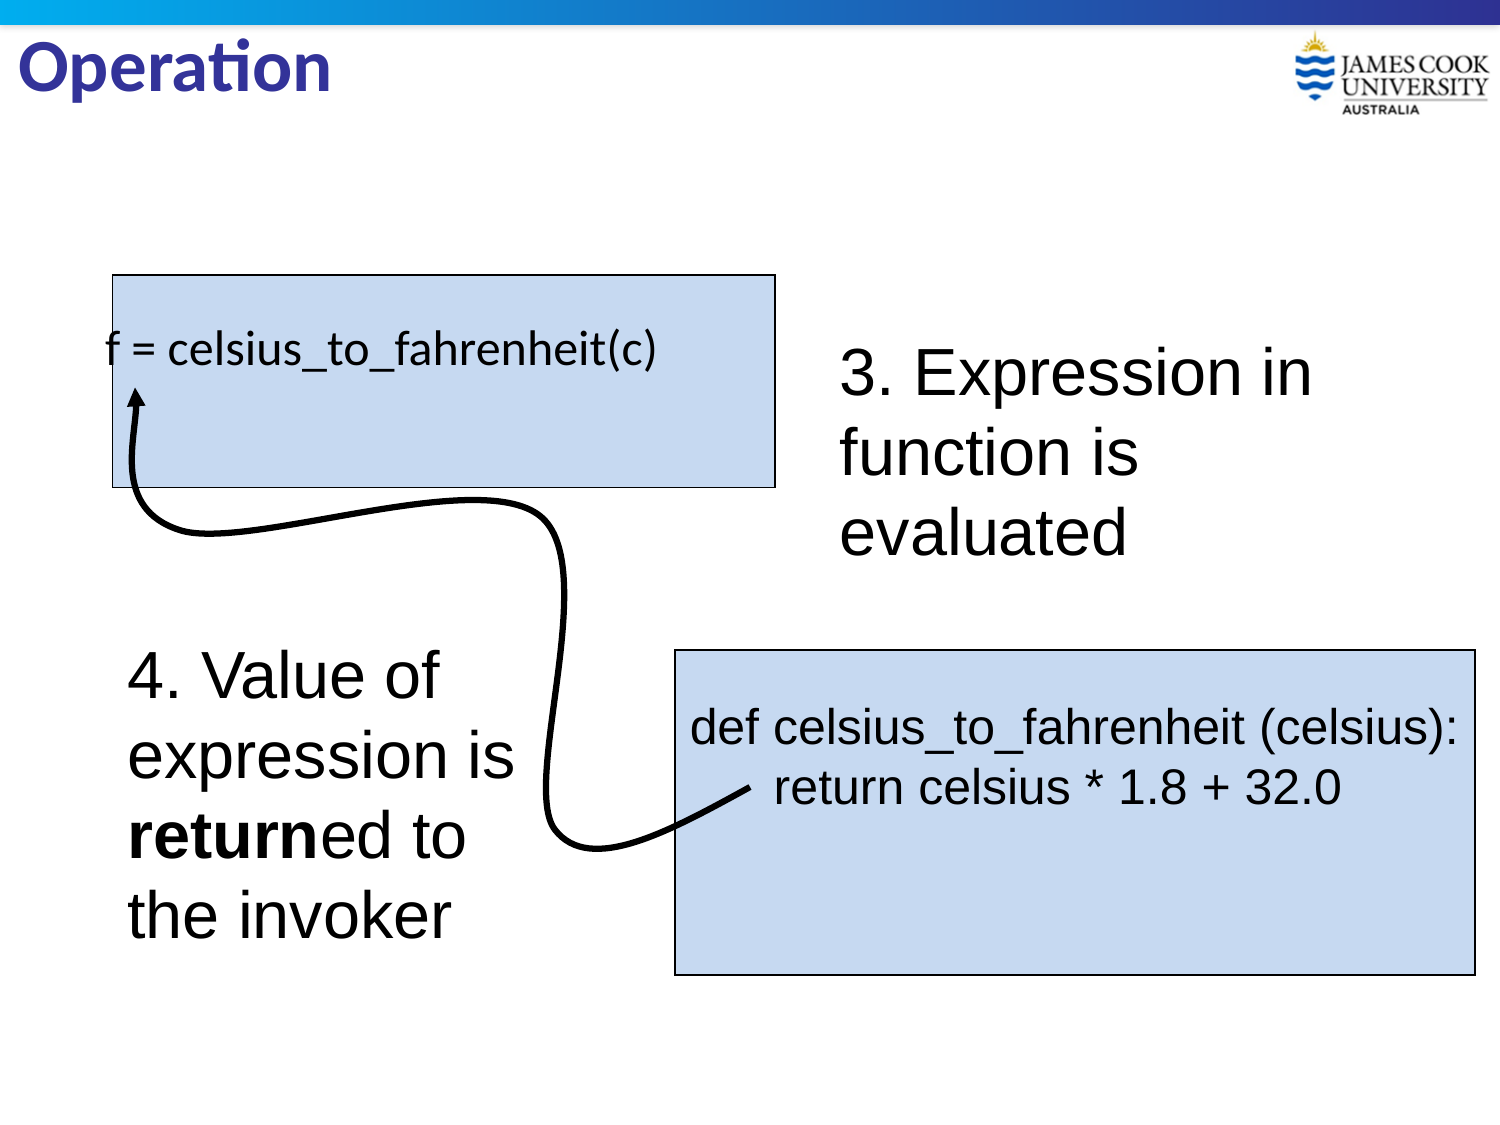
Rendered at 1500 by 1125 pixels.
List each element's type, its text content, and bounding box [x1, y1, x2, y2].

text_box [112, 445, 136, 488]
text_box [675, 823, 1475, 975]
text_box [130, 387, 751, 849]
text_box [675, 650, 1475, 687]
text_box 3. Expression in function is evaluated [824, 321, 1438, 576]
title Operation [3, 8, 1411, 89]
text_box def celsius_to_fahrenheit (celsius): return celsius * 1.8 + 32.0 [674, 687, 1488, 823]
text_box [112, 274, 775, 299]
text_box f = celsius_to_fahrenheit(c) [74, 299, 825, 445]
picture [1287, 25, 1500, 123]
text_box 4. Value of expression is returned to the invoker [112, 624, 563, 960]
text_box [226, 445, 775, 488]
text_box [637, 624, 1400, 700]
